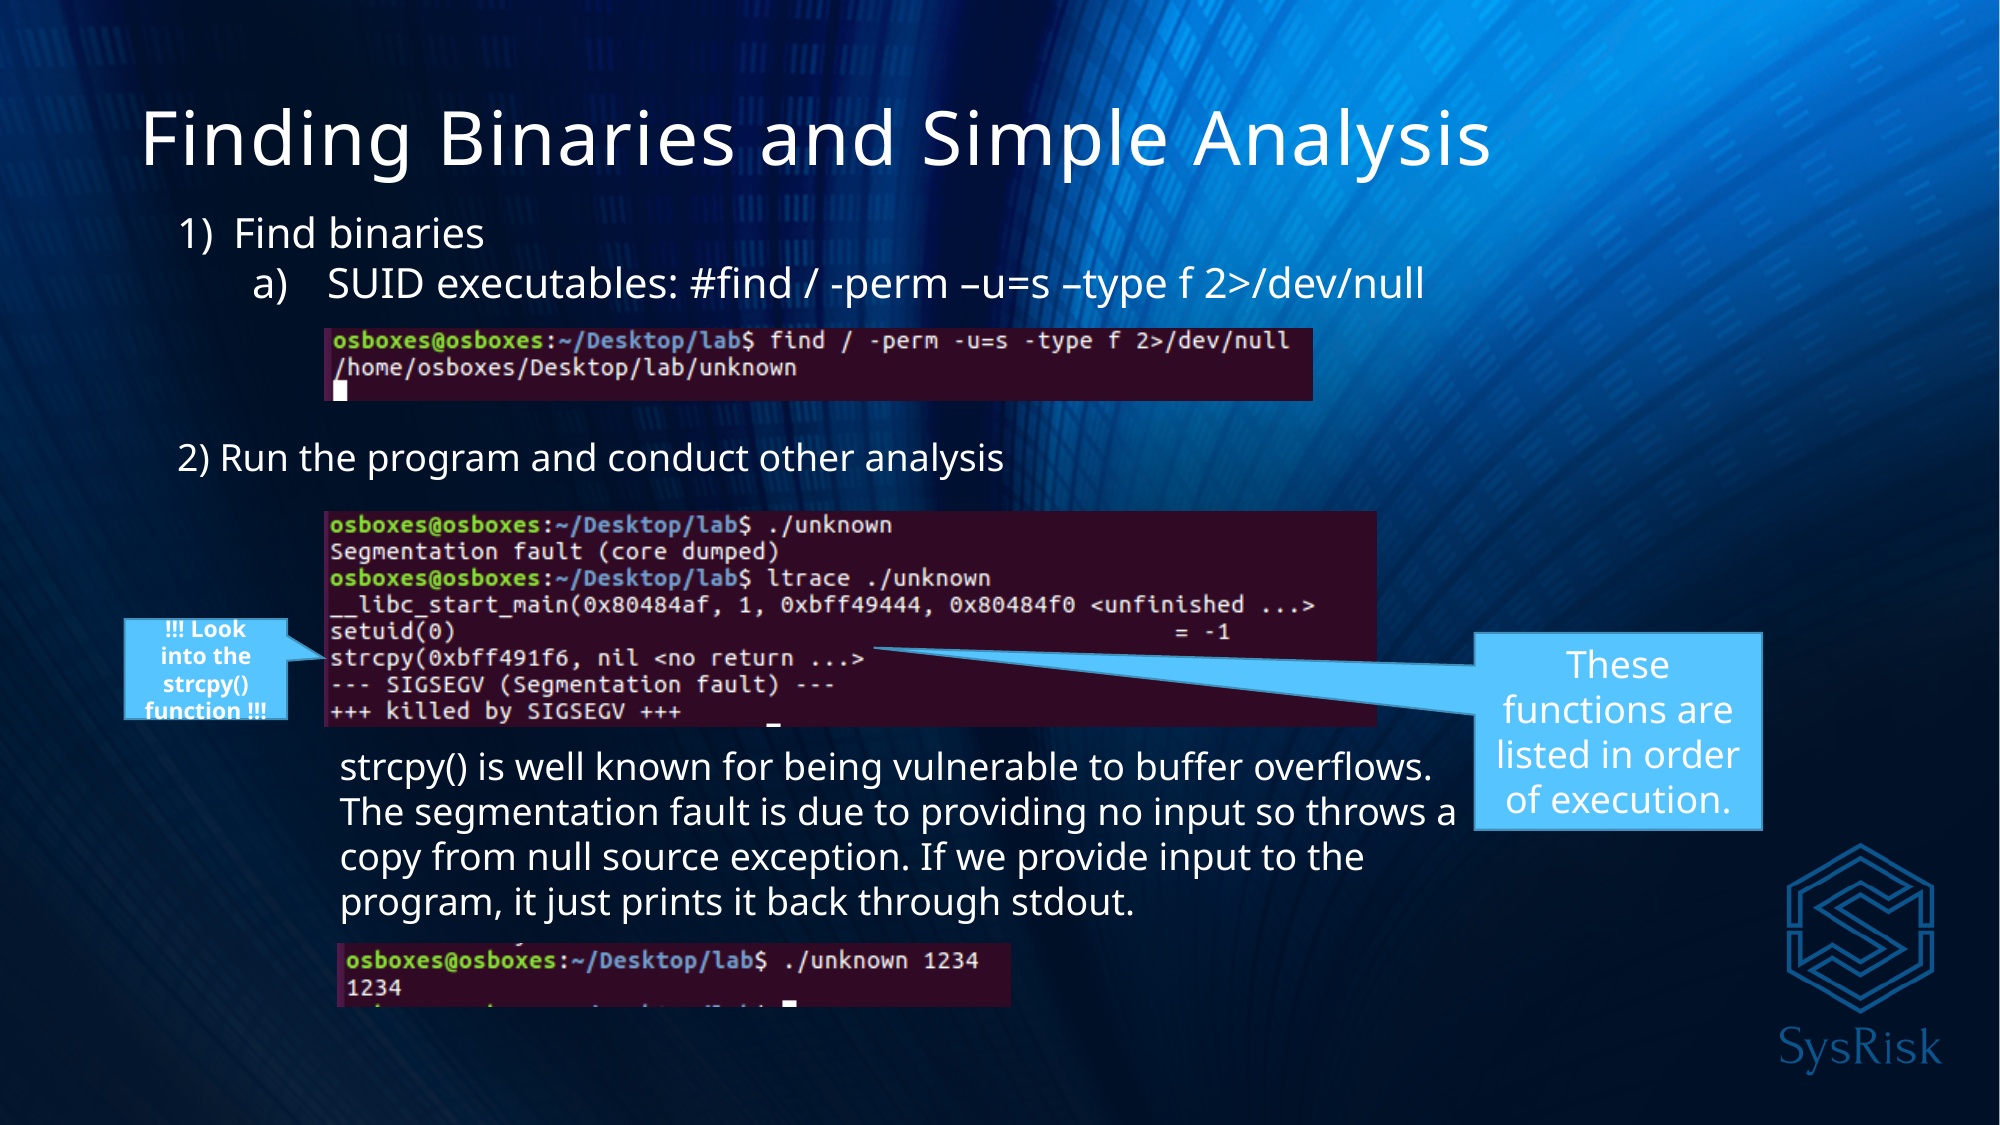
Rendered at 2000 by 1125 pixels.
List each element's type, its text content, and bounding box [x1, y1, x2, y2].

text_box These functions are listed in order of execution. [1377, 631, 1764, 831]
text_box Find binaries SUID executables: #find / -perm –u=s –type f 2>/dev/null [162, 199, 1713, 315]
picture [0, 0, 2000, 1125]
text_box !!! Look into the strcpy() function !!! [123, 618, 324, 721]
text_box strcpy() is well known for being vulnerable to buffer overflows. The segmentation fault is due to providing no input so throws a copy from null source exception. If we provide input to the program, it just prints it back through stdout. [324, 735, 1475, 931]
text_box 2) Run the program and conduct other analysis [162, 426, 1463, 487]
title Finding Binaries and Simple Analysis [124, 62, 1675, 188]
